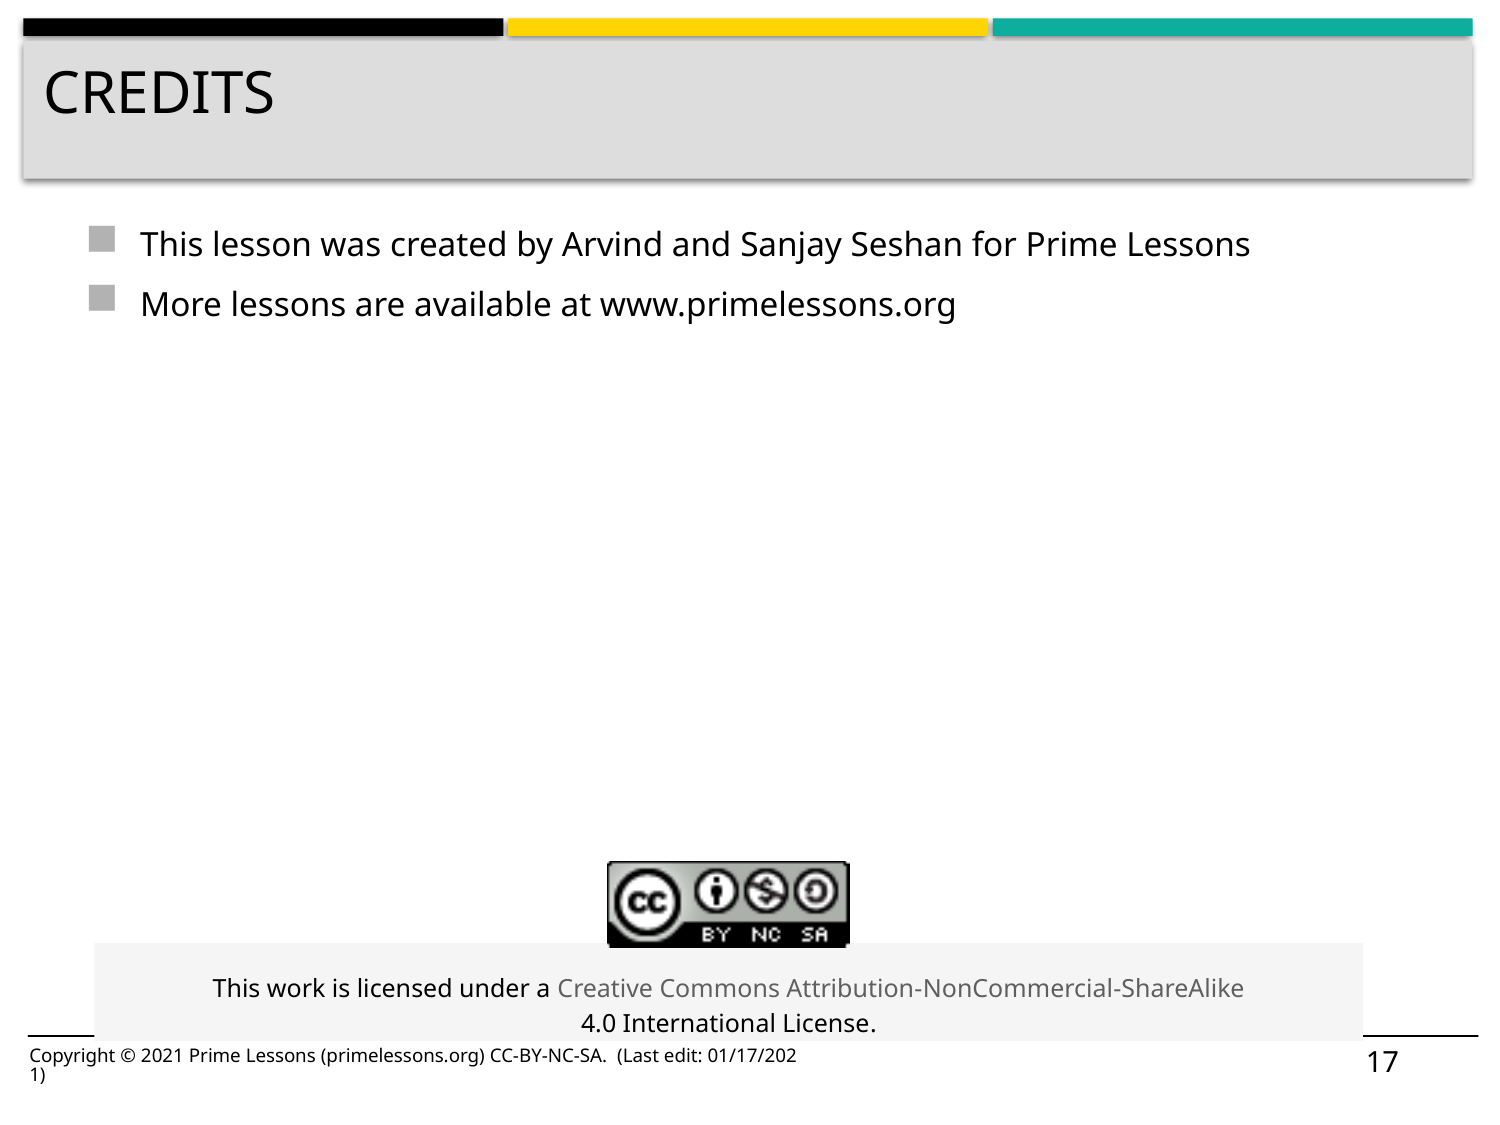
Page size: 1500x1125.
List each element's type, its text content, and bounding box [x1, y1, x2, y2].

picture [606, 861, 851, 948]
text_box This work is licensed under a Creative Commons Attribution-NonCommercial-ShareAlike 4.0 International License. [94, 943, 1363, 1041]
title CREDITS [28, 48, 1464, 172]
slide_number 17 [1351, 1036, 1478, 1097]
footer Copyright © 2021 Prime Lessons (primelessons.org) CC-BY-NC-SA. (Last edit: 01/17/2021) [14, 1036, 814, 1097]
list This lesson was created by Arvind and Sanjay Seshan for Prime Lessons More lessons are available at www.primelessons.org [75, 216, 1428, 405]
